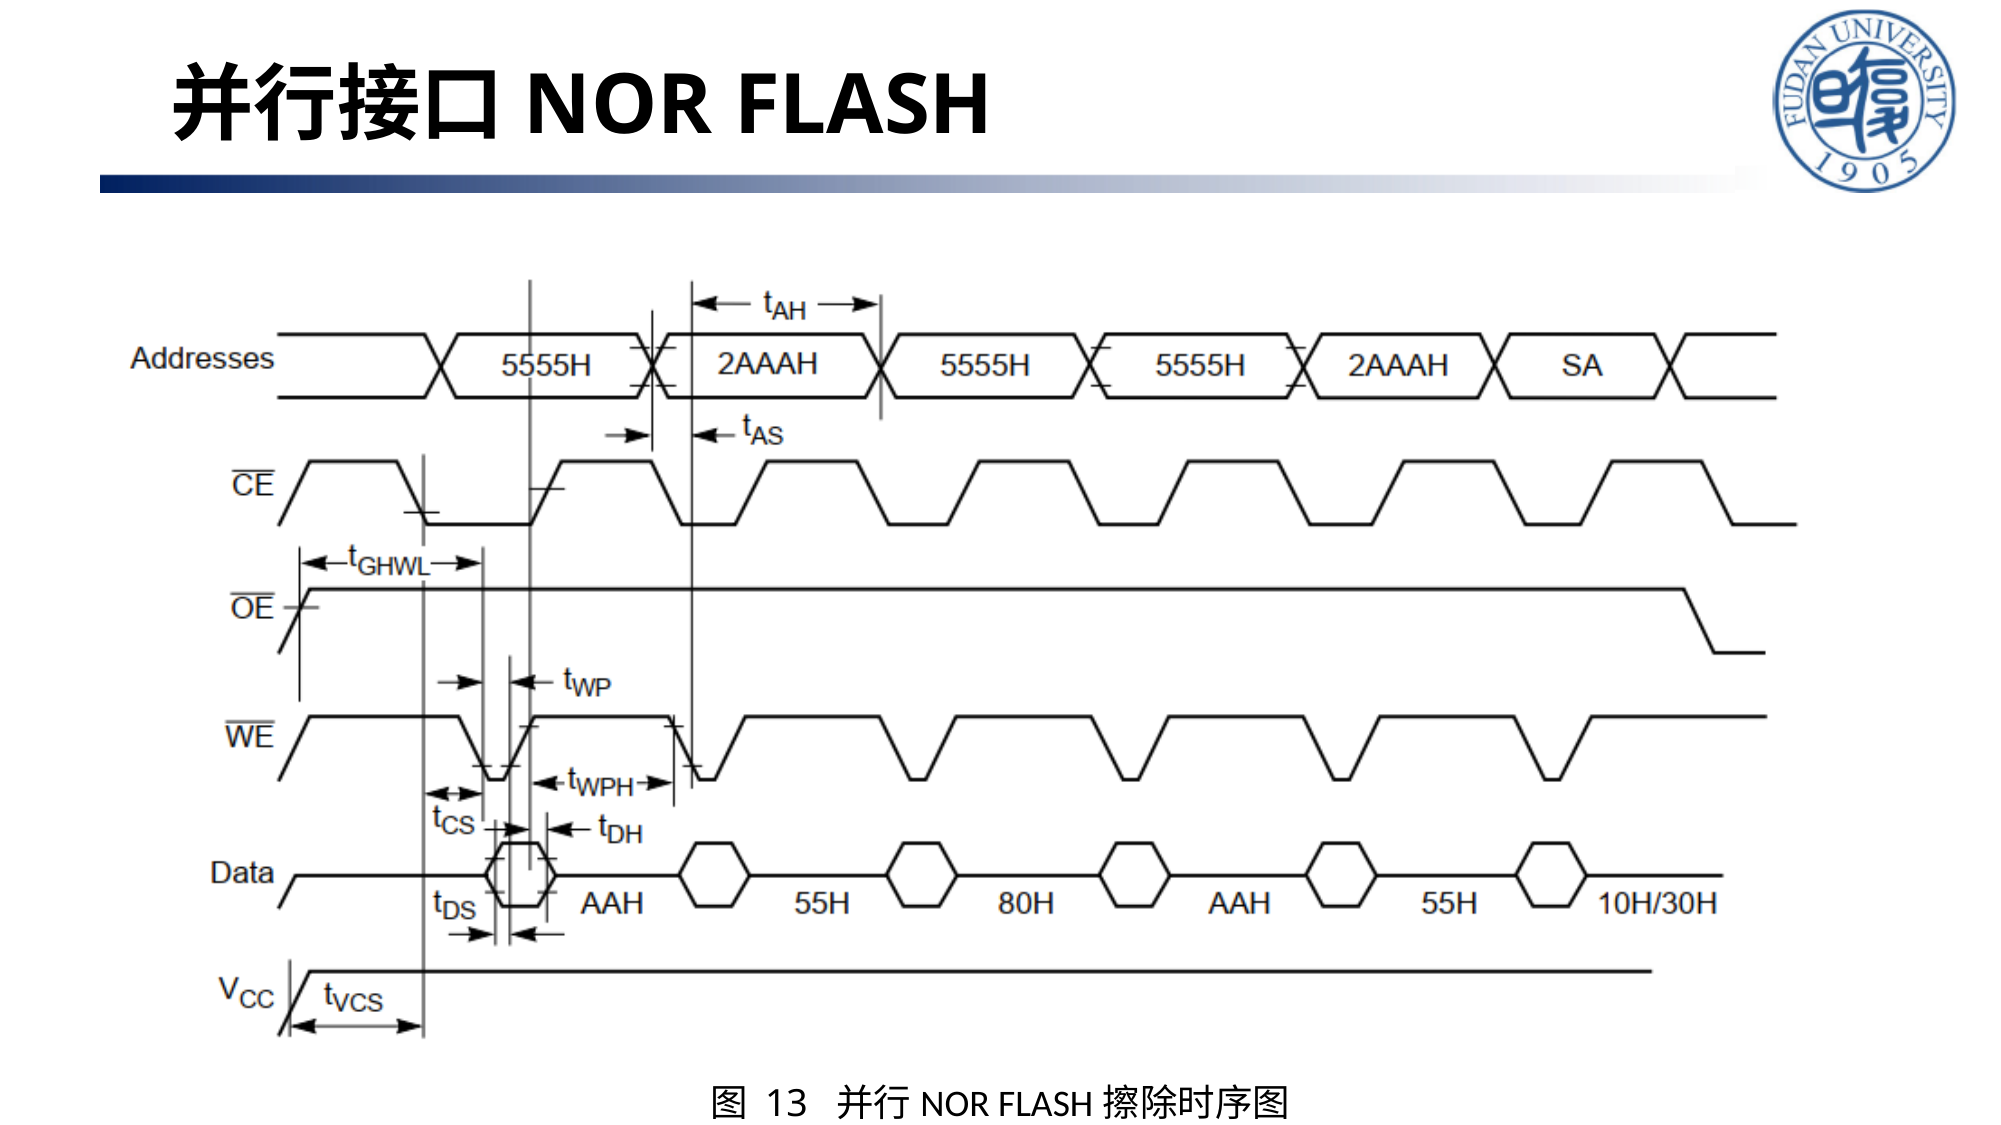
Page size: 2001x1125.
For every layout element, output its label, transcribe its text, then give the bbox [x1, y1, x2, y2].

picture [82, 244, 1822, 1050]
text_box 并行接口NOR FLASH [155, 43, 1582, 159]
picture [100, 9, 1980, 193]
text_box 图 13 并行NOR FLASH擦除时序图 [500, 1050, 1500, 1125]
